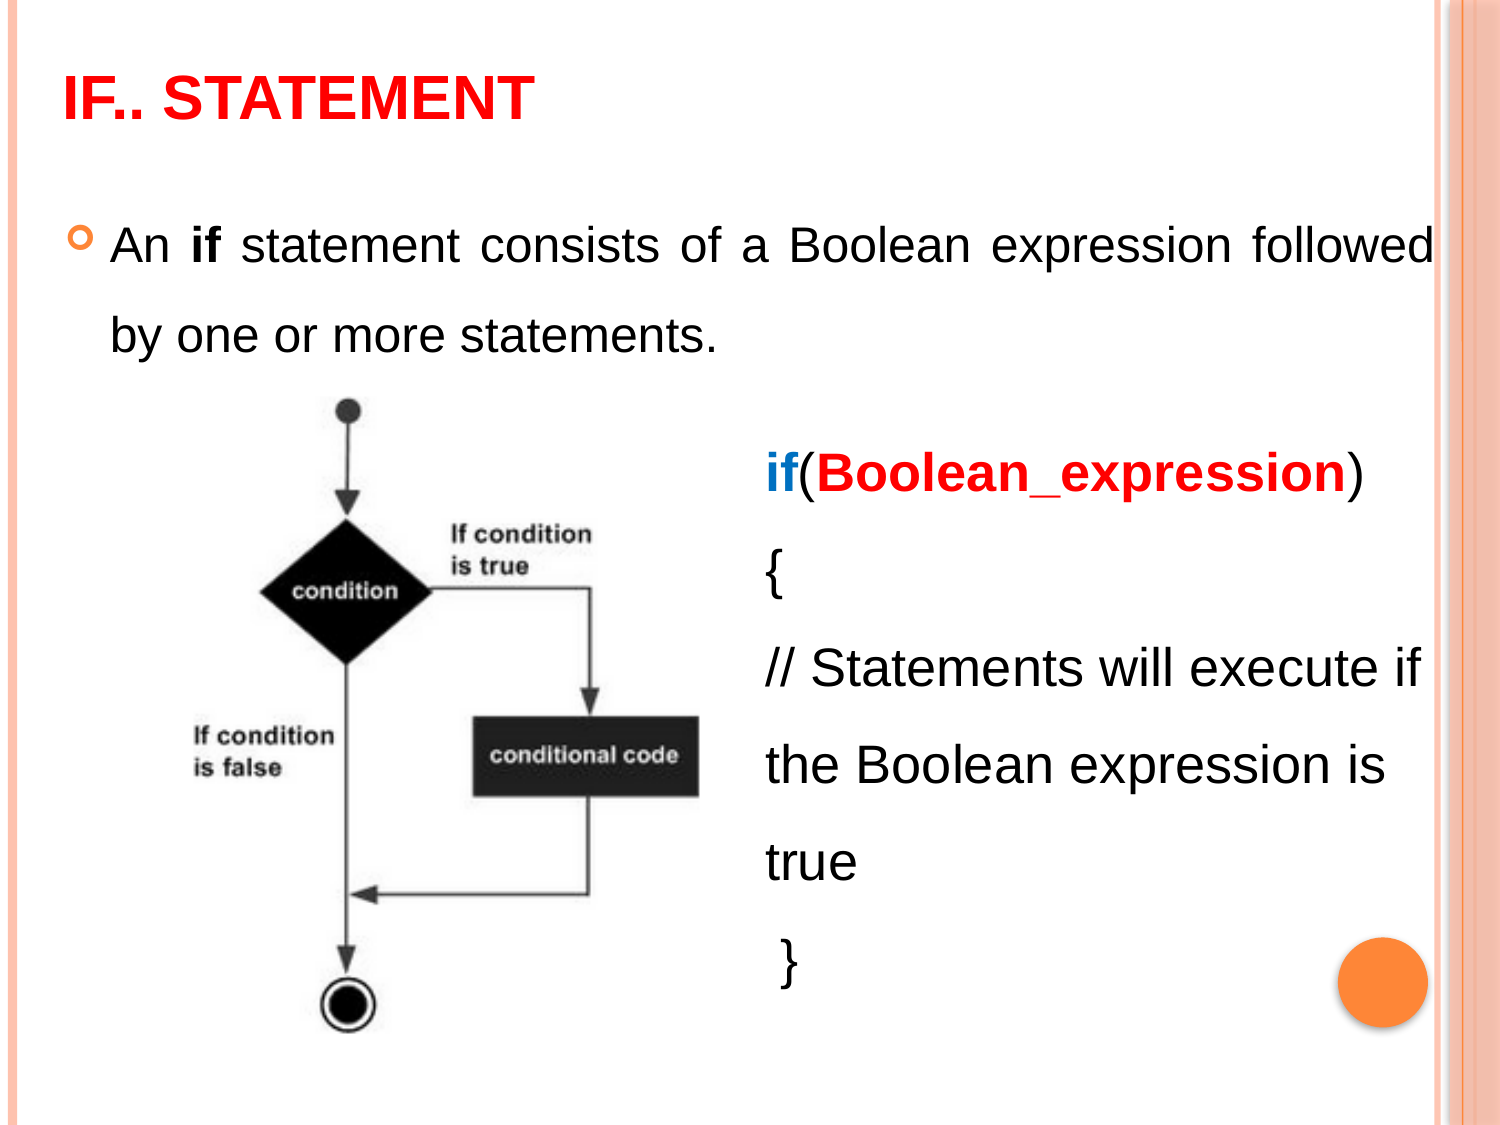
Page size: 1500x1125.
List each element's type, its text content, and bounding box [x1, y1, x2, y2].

list An if statement consists of a Boolean expression followed by one or more statements. [50, 174, 1450, 1088]
text_box if(Boolean_expression) { // Statements will execute if the Boolean expression is true } [750, 397, 1450, 997]
picture [149, 361, 713, 1057]
title If.. statement [47, 14, 1423, 140]
